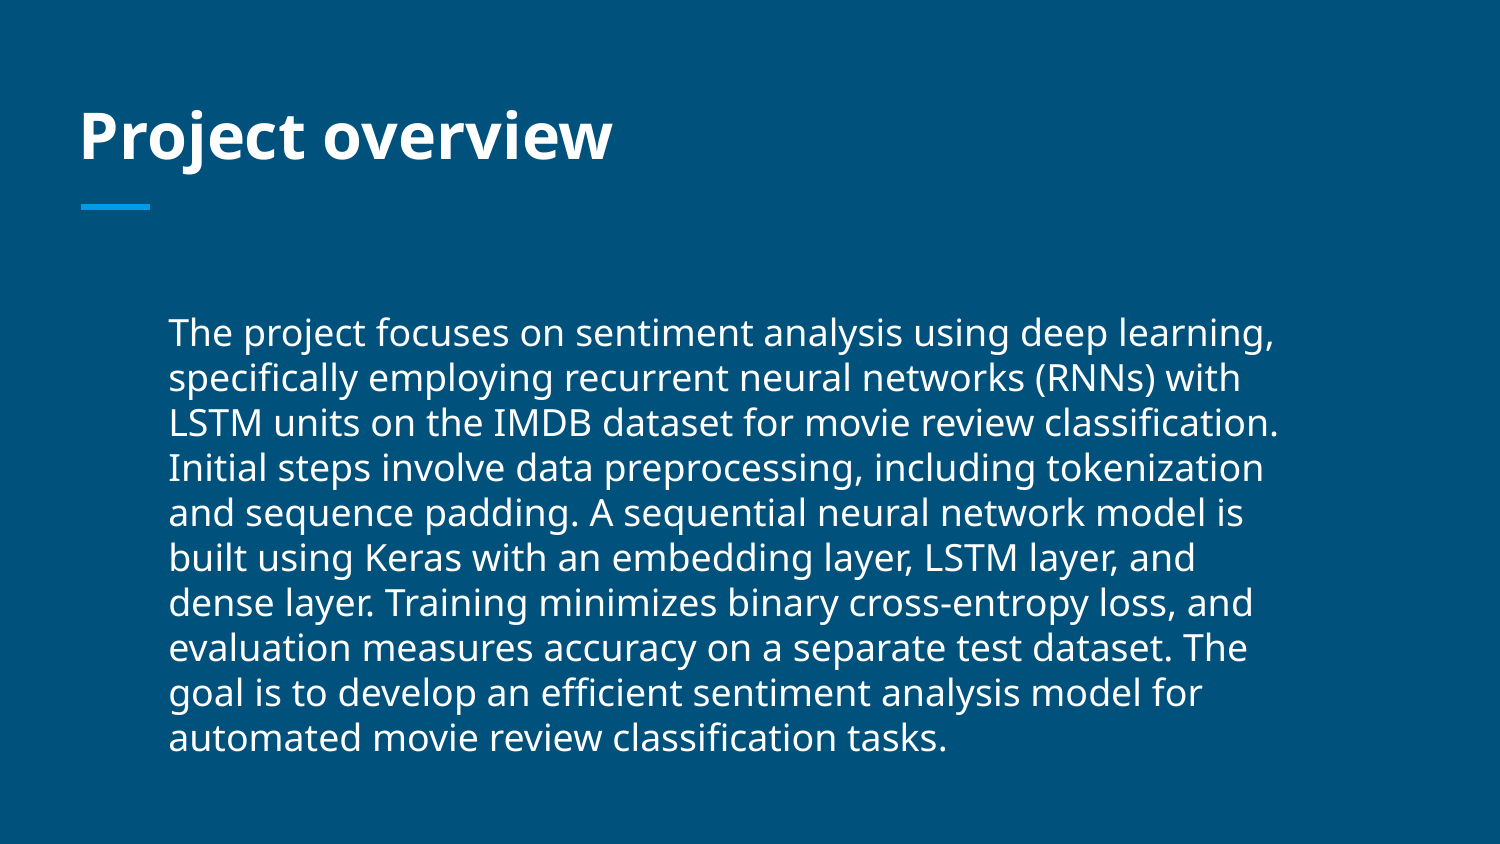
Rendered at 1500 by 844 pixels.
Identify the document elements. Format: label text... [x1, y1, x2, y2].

text_box The project focuses on sentiment analysis using deep learning, specifically employing recurrent neural networks (RNNs) with LSTM units on the IMDB dataset for movie review classification. Initial steps involve data preprocessing, including tokenization and sequence padding. A sequential neural network model is built using Keras with an embedding layer, LSTM layer, and dense layer. Training minimizes binary cross-entropy loss, and evaluation measures accuracy on a separate test dataset. The goal is to develop an efficient sentiment analysis model for automated movie review classification tasks. [153, 293, 1323, 774]
title Project overview [63, 75, 1437, 188]
